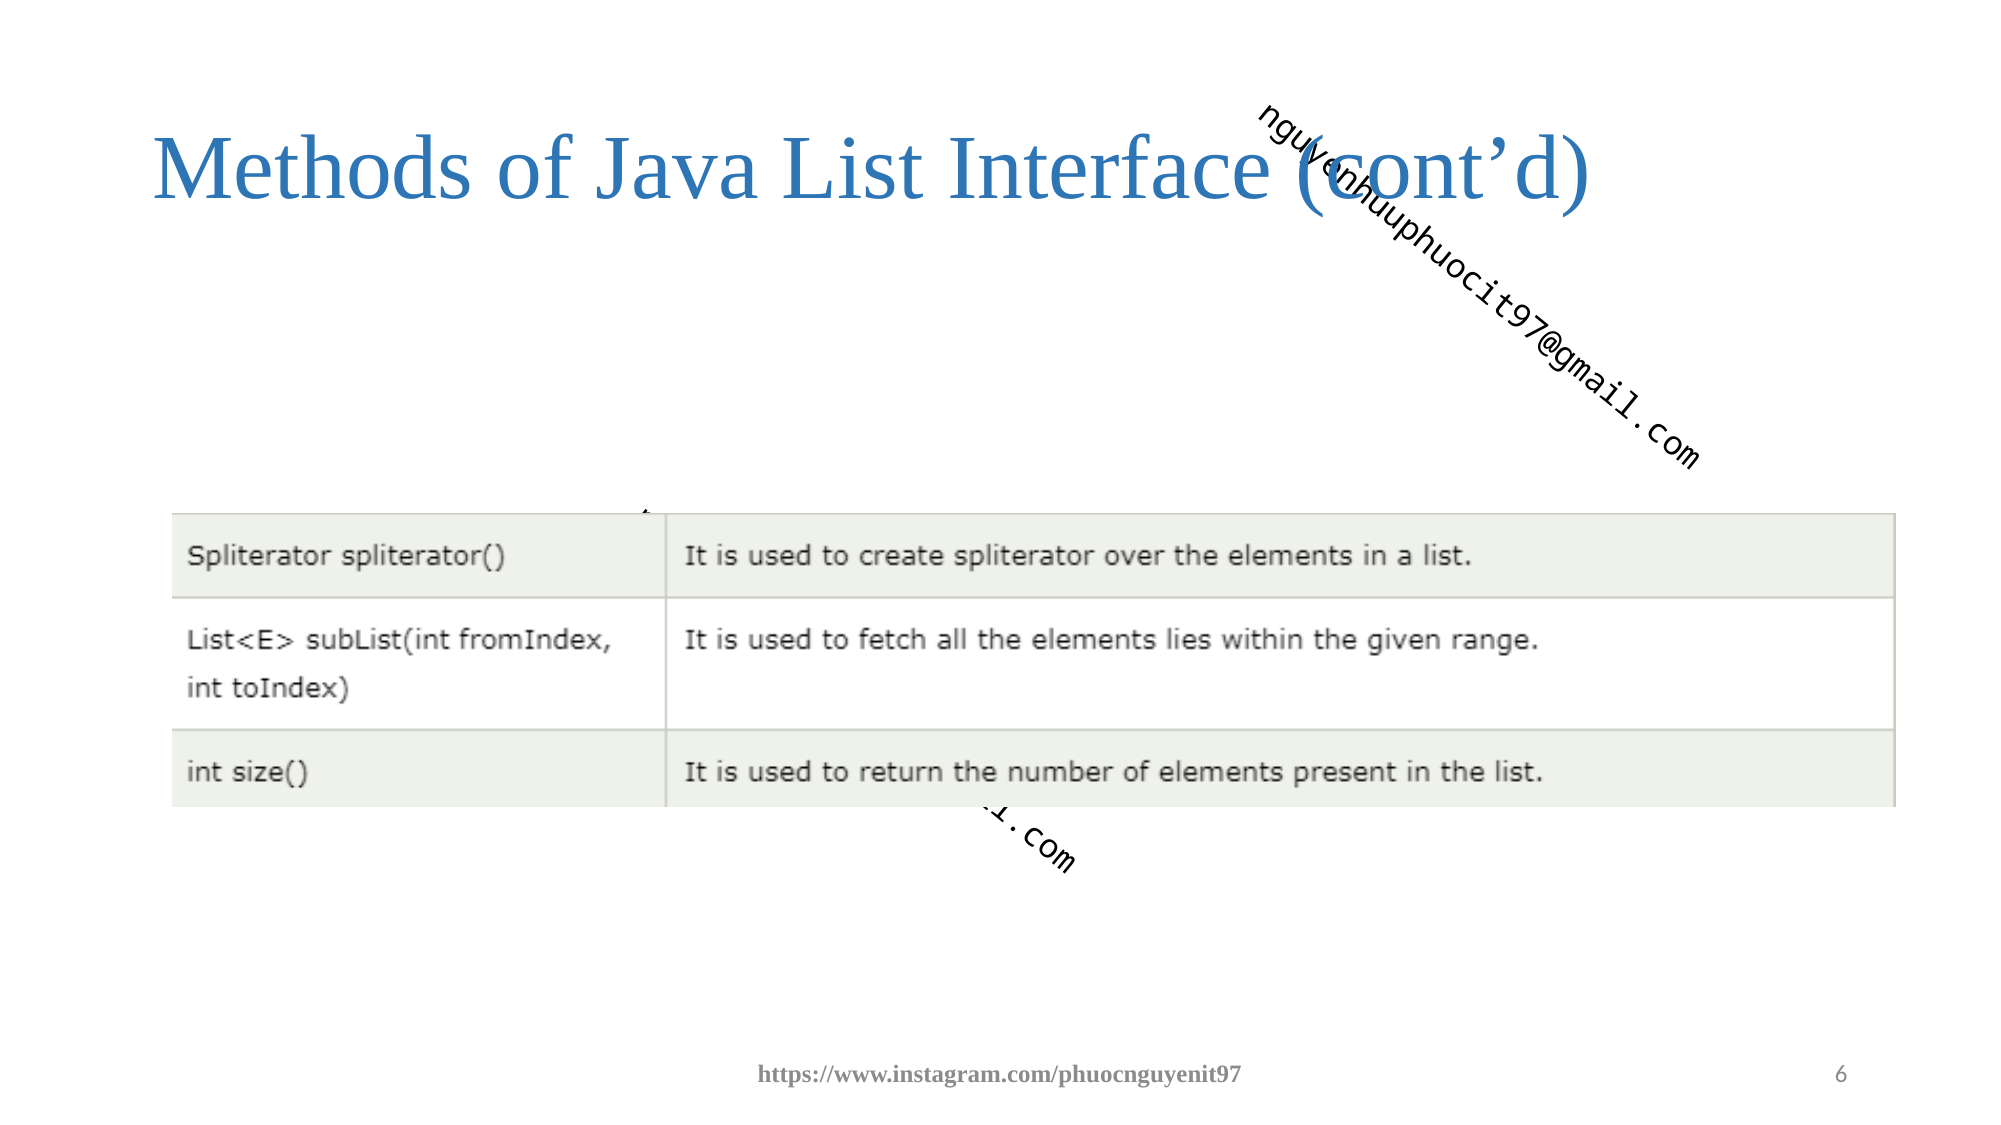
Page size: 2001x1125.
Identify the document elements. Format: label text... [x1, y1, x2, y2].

footer https://www.instagram.com/phuocnguyenit97 [662, 1042, 1338, 1103]
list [172, 513, 1896, 807]
slide_number 6 [1412, 1042, 1863, 1103]
title Methods of Java List Interface (cont’d) [137, 59, 1863, 278]
